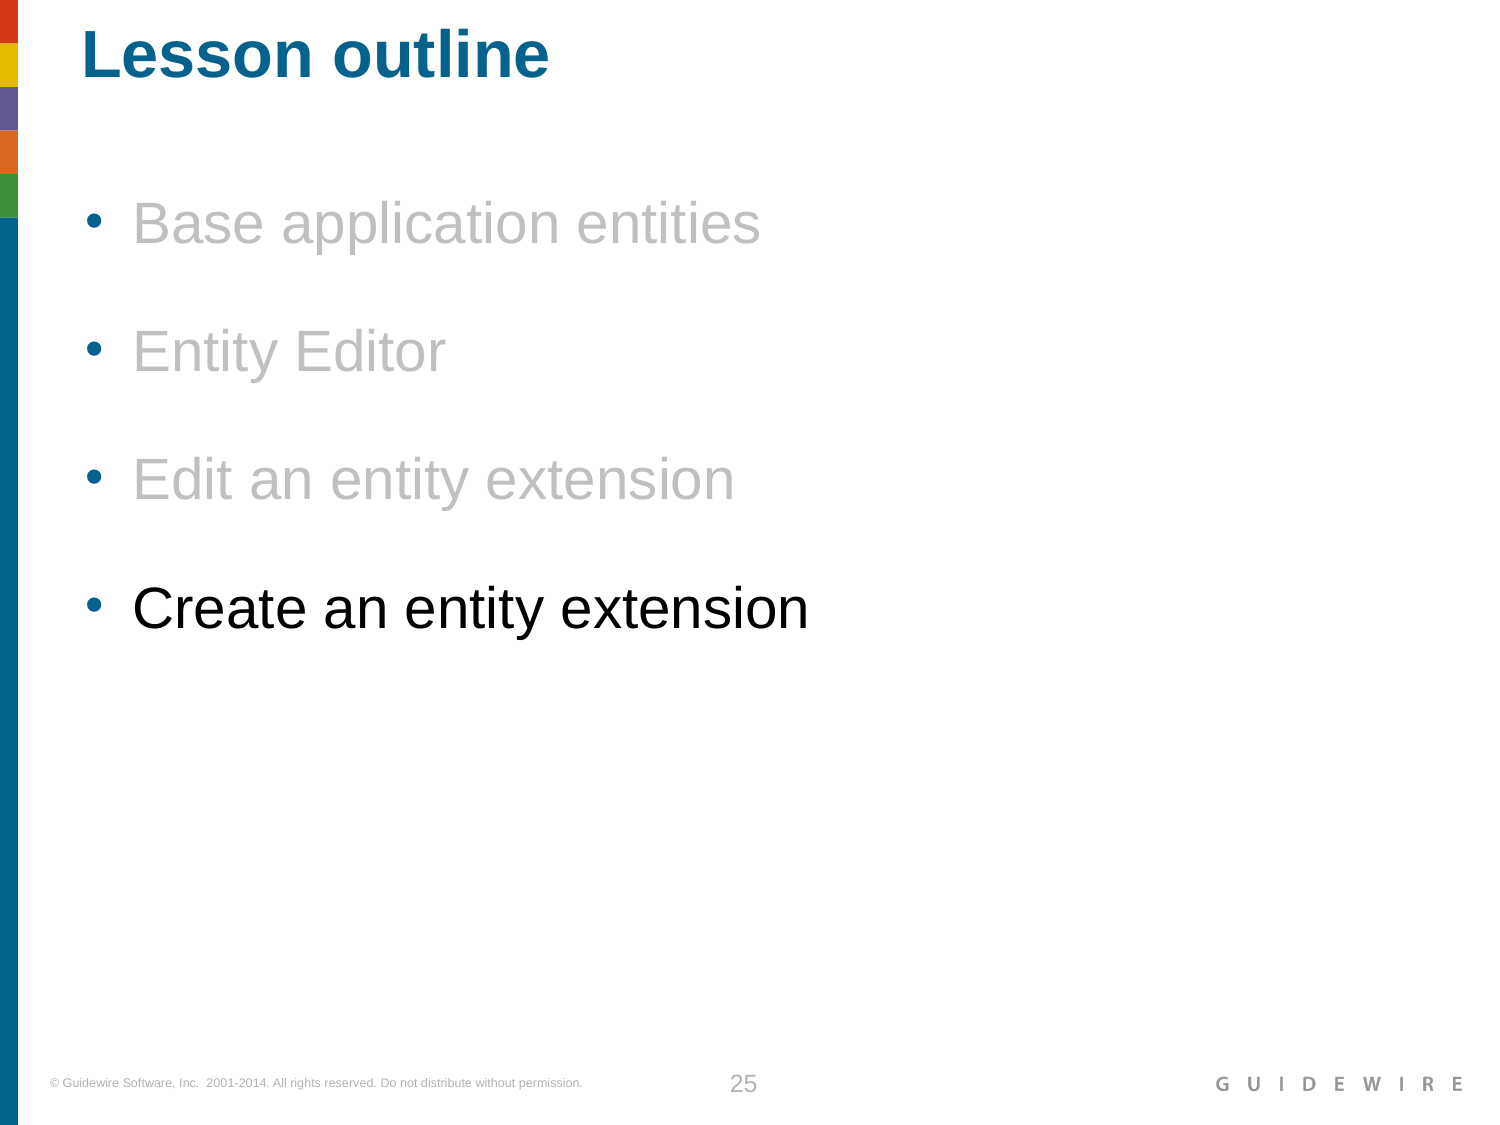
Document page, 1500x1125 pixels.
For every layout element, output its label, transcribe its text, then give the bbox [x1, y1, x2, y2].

title Lesson outline [81, 19, 1446, 142]
list Base application entities Entity Editor Edit an entity extension Create an entity extension [85, 149, 1451, 1050]
picture [1215, 1073, 1480, 1096]
